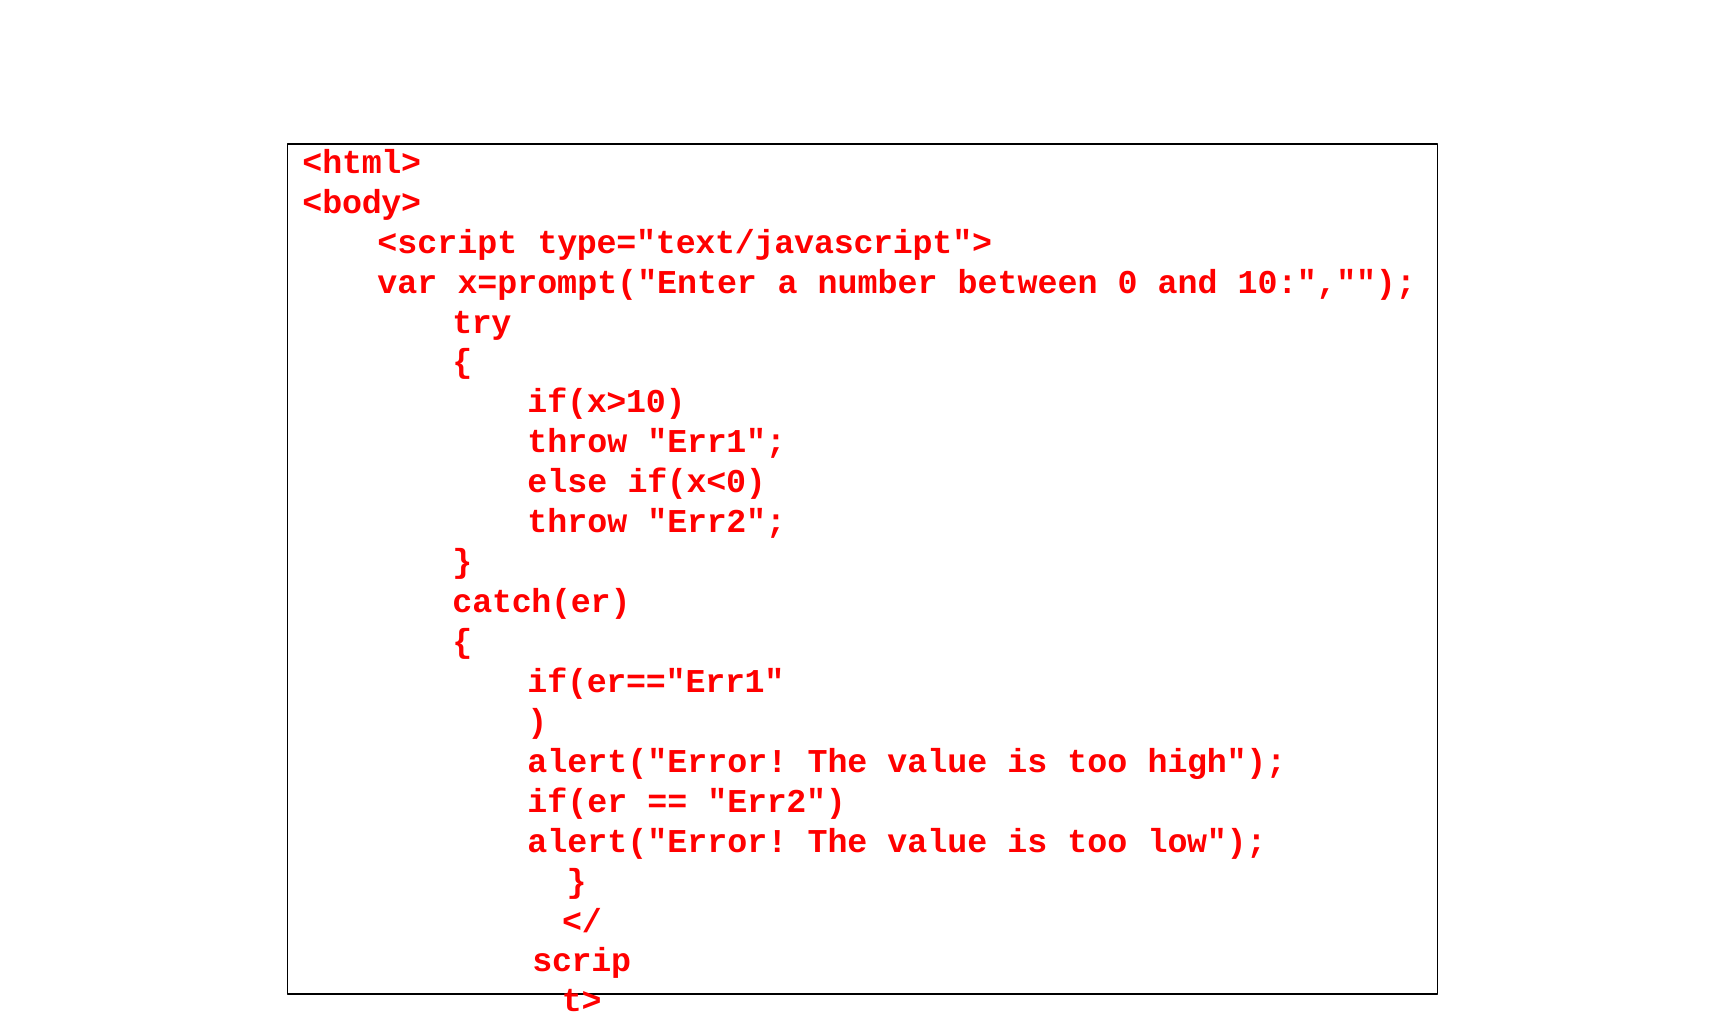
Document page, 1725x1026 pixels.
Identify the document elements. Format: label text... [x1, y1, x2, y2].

text_box <html> <body> <script type="text/javascript"> var x=prompt("Enter a number between 0 and 10:",""); try { if(x>10) throw "Err1"; else if(x<0) throw "Err2"; } catch(er) { if(er=="Err1") alert("Error! The value is too high"); if(er == "Err2") alert("Error! The value is too low"); } </script> </body> </html> [300, 138, 1421, 1025]
text_box [287, 143, 300, 994]
text_box [1421, 143, 1438, 994]
